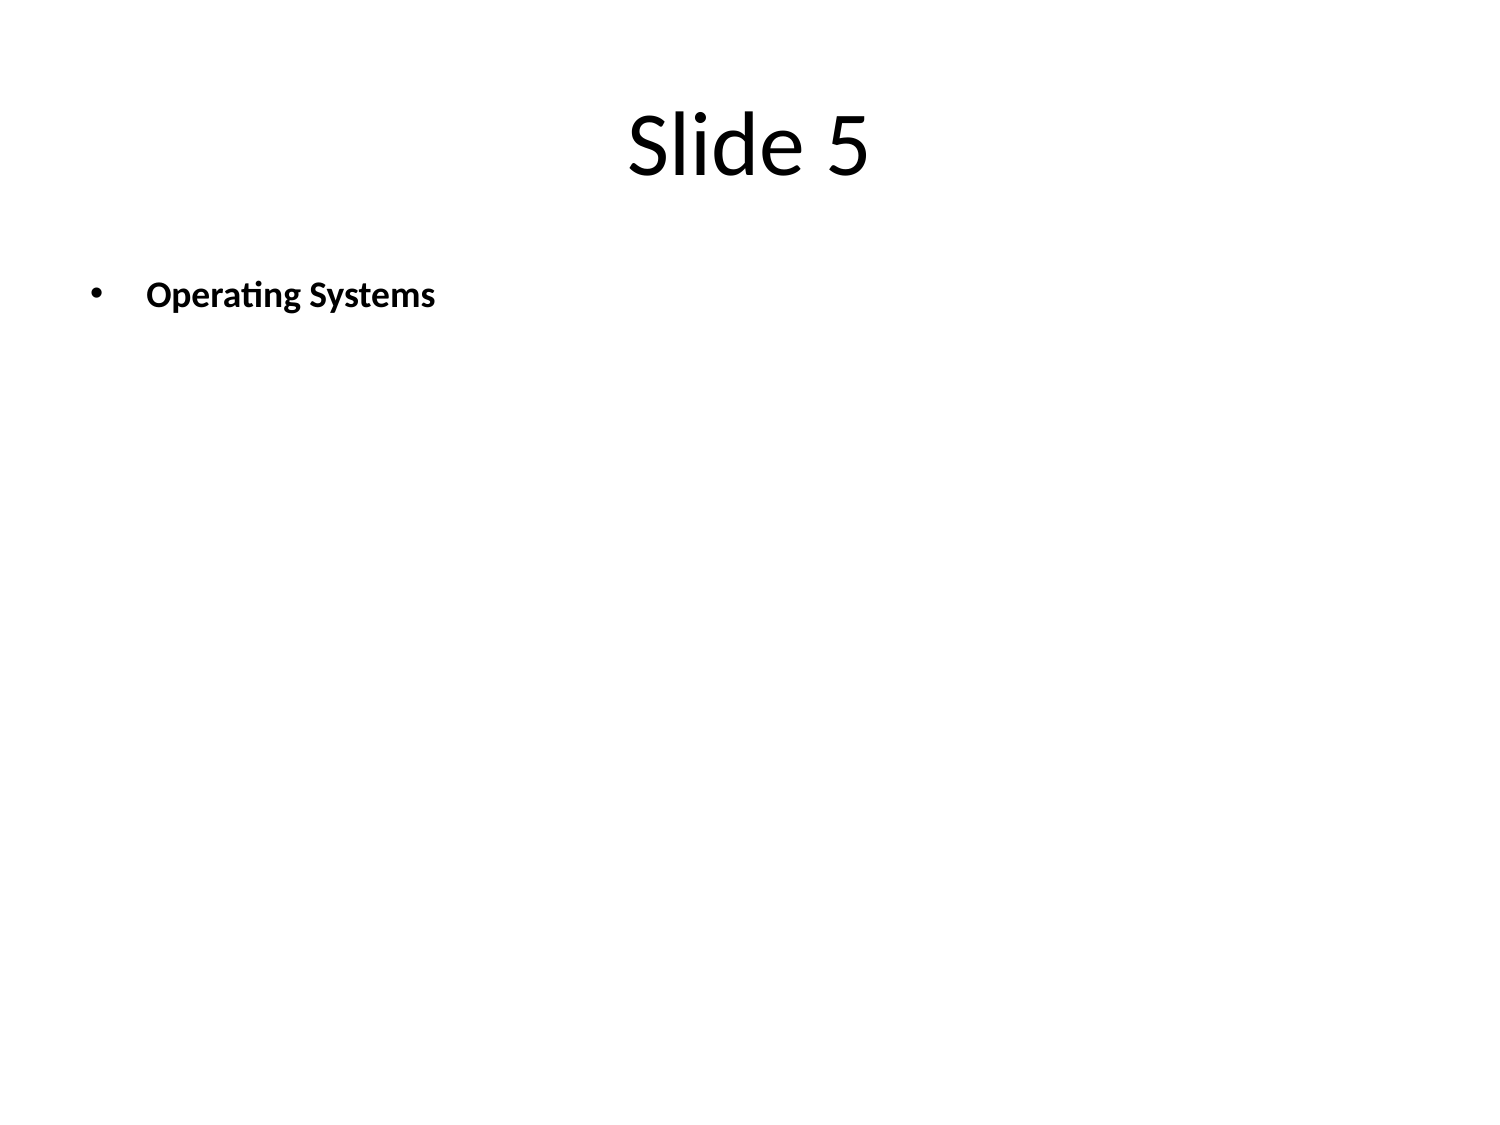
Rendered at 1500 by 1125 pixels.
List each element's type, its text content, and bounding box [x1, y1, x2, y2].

title Slide 5 [75, 45, 1425, 233]
list Operating Systems [75, 262, 1425, 1005]
